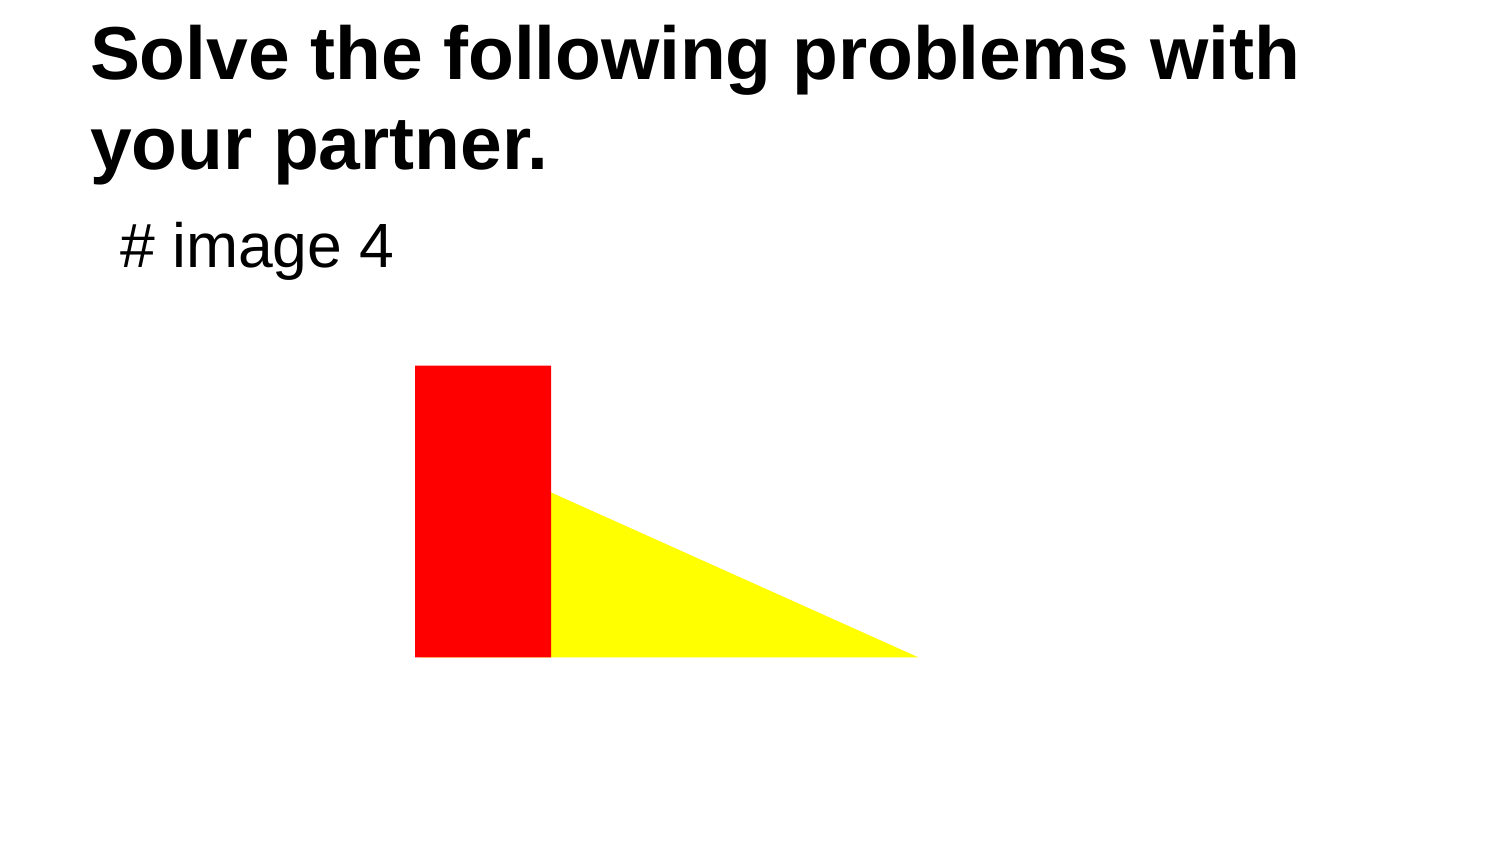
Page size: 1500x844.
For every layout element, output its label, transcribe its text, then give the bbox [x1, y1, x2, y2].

title Solve the following problems with your partner. [75, 58, 1425, 200]
text_box # image 4 [105, 190, 1425, 303]
text_box [552, 492, 919, 658]
text_box [415, 365, 552, 658]
